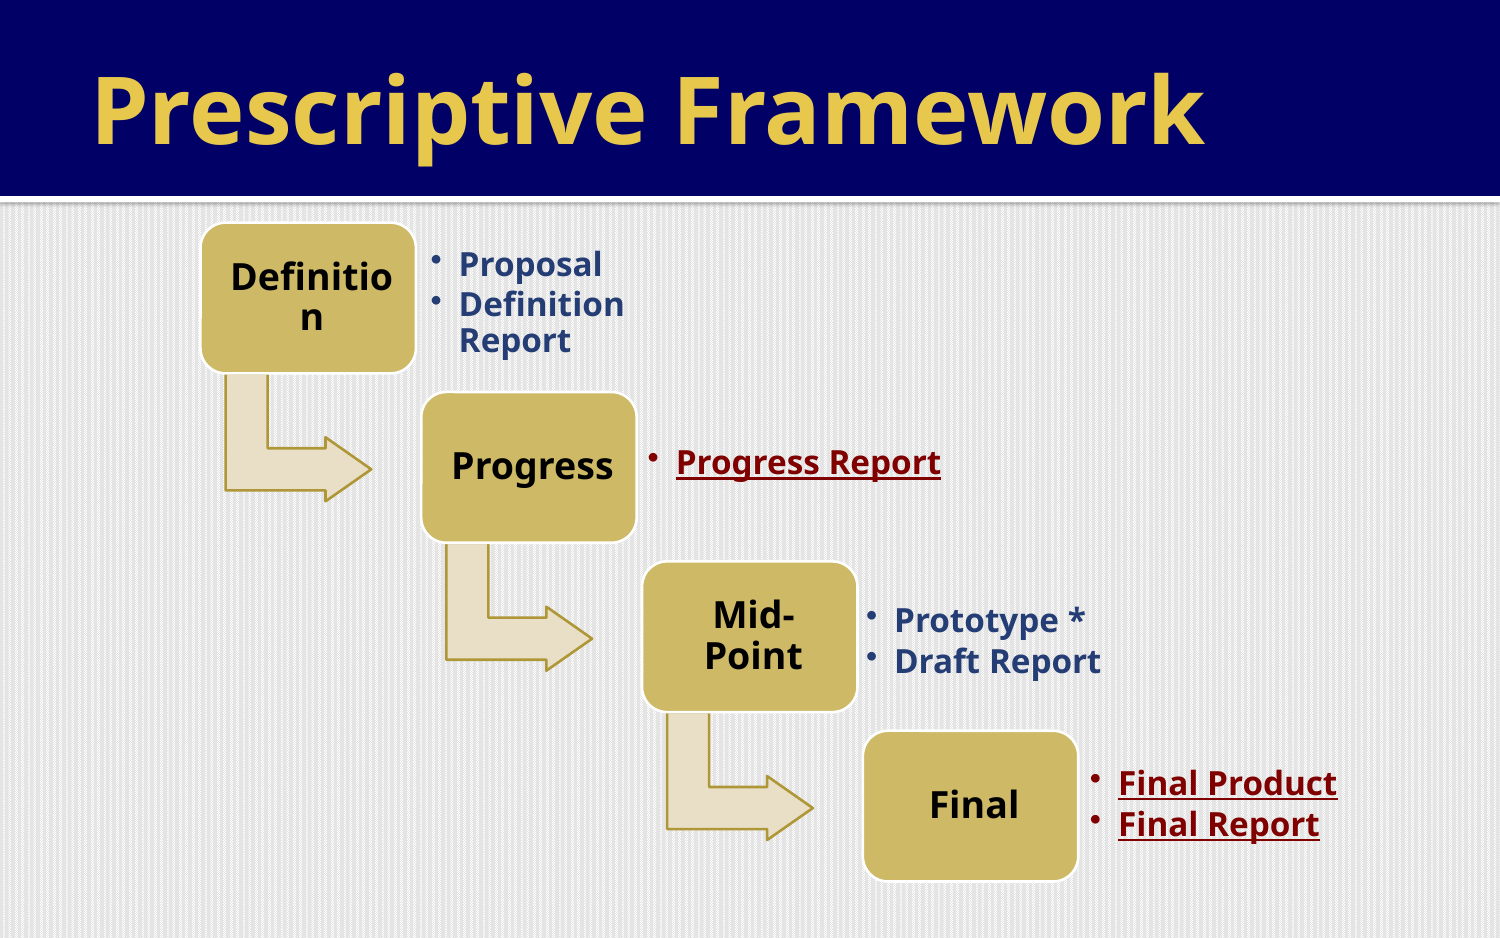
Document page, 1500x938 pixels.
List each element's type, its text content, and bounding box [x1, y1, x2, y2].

title Prescriptive Framework [75, 21, 1425, 193]
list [74, 218, 1426, 886]
